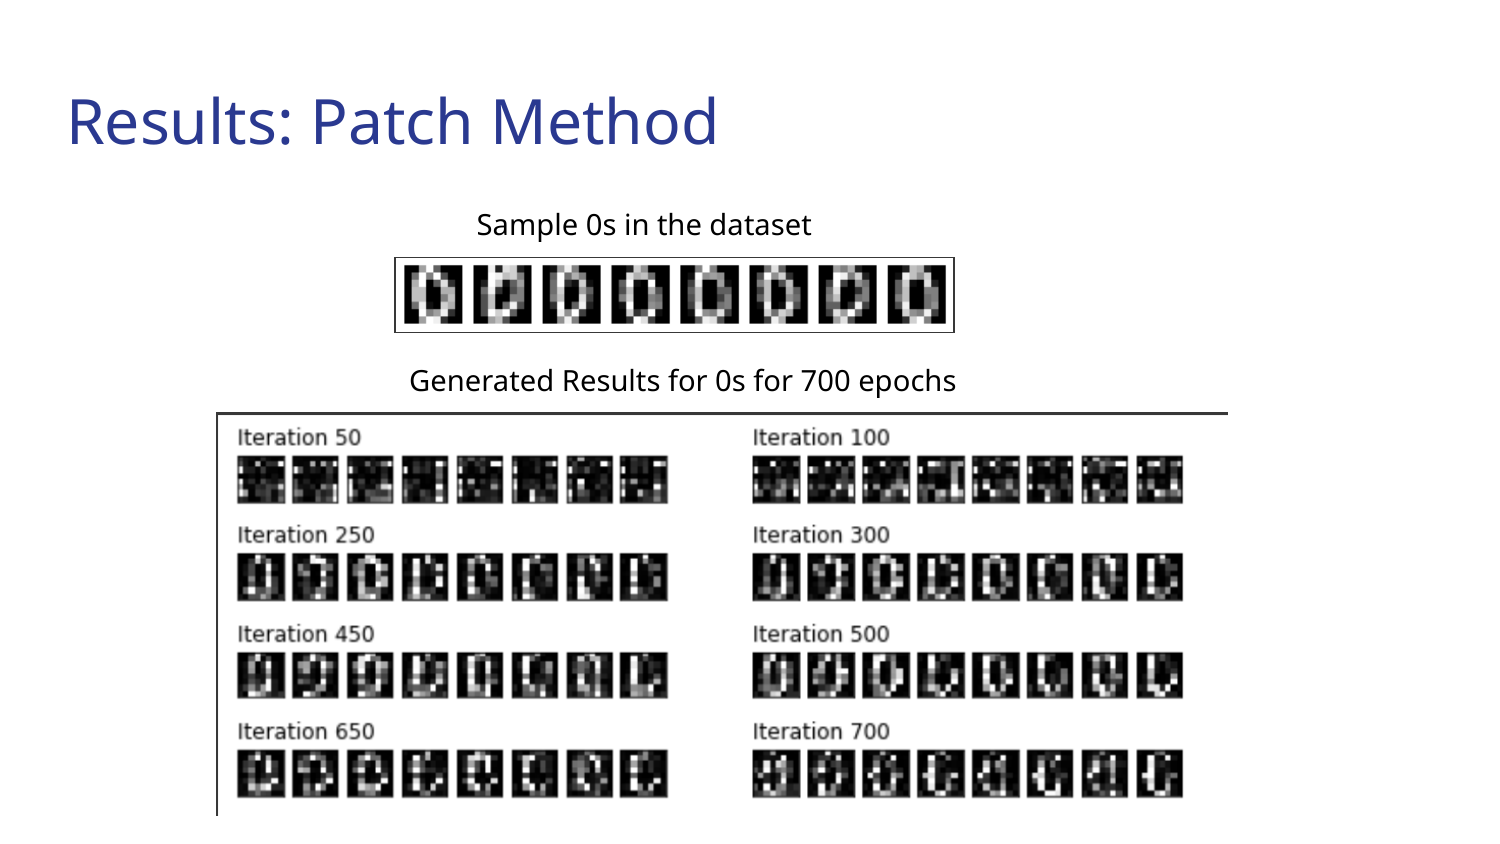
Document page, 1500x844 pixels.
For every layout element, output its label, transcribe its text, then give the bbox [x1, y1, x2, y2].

picture [393, 257, 955, 333]
title Results: Patch Method [51, 67, 1449, 167]
text_box Sample 0s in the dataset [461, 191, 1087, 257]
picture [216, 412, 1228, 816]
text_box Generated Results for 0s for 700 epochs [394, 347, 1032, 411]
